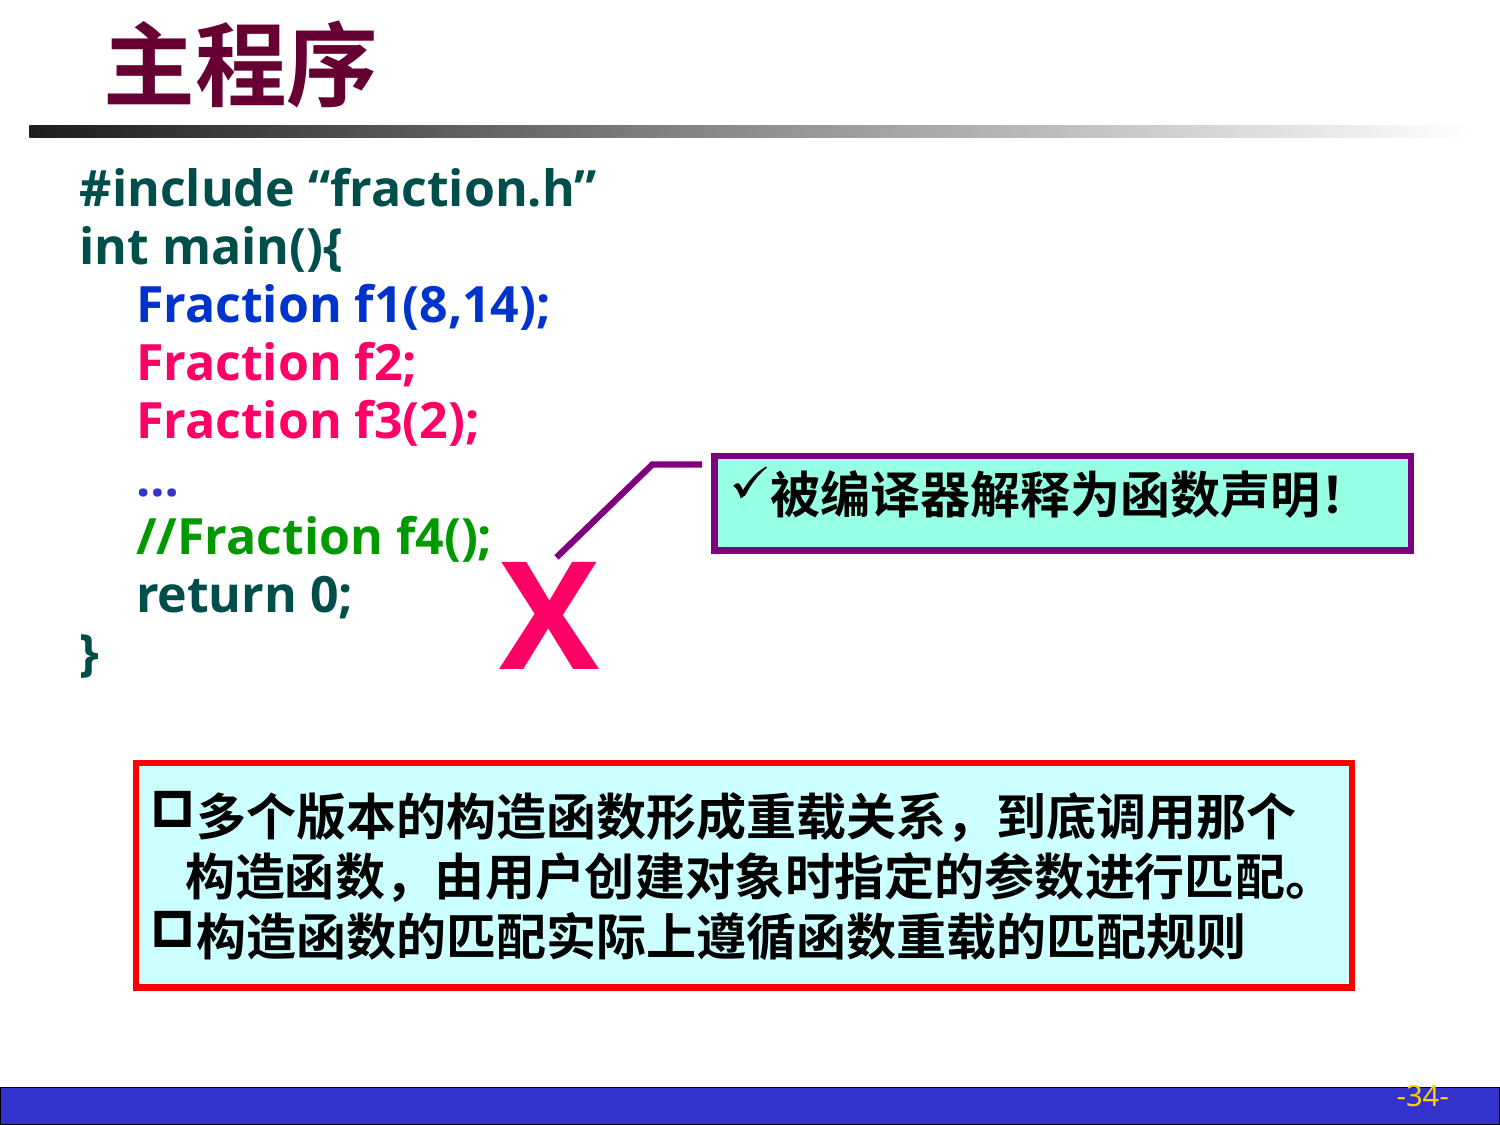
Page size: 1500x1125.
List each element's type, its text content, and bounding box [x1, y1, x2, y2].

list #include “fraction.h” int main(){ Fraction f1(8,14); Fraction f2; Fraction f3(2); … //Fraction f4(); return 0; } [64, 160, 1436, 1012]
text_box 多个版本的构造函数形成重载关系，到底调用那个 构造函数，由用户创建对象时指定的参数进行匹配。 构造函数的匹配实际上遵循函数重载的匹配规则 [135, 763, 1353, 988]
text_box X [442, 550, 656, 669]
text_box 被编译器解释为函数声明！ [714, 456, 1412, 551]
slide_number -34- [1151, 1074, 1465, 1125]
title 主程序 [88, 18, 1398, 126]
